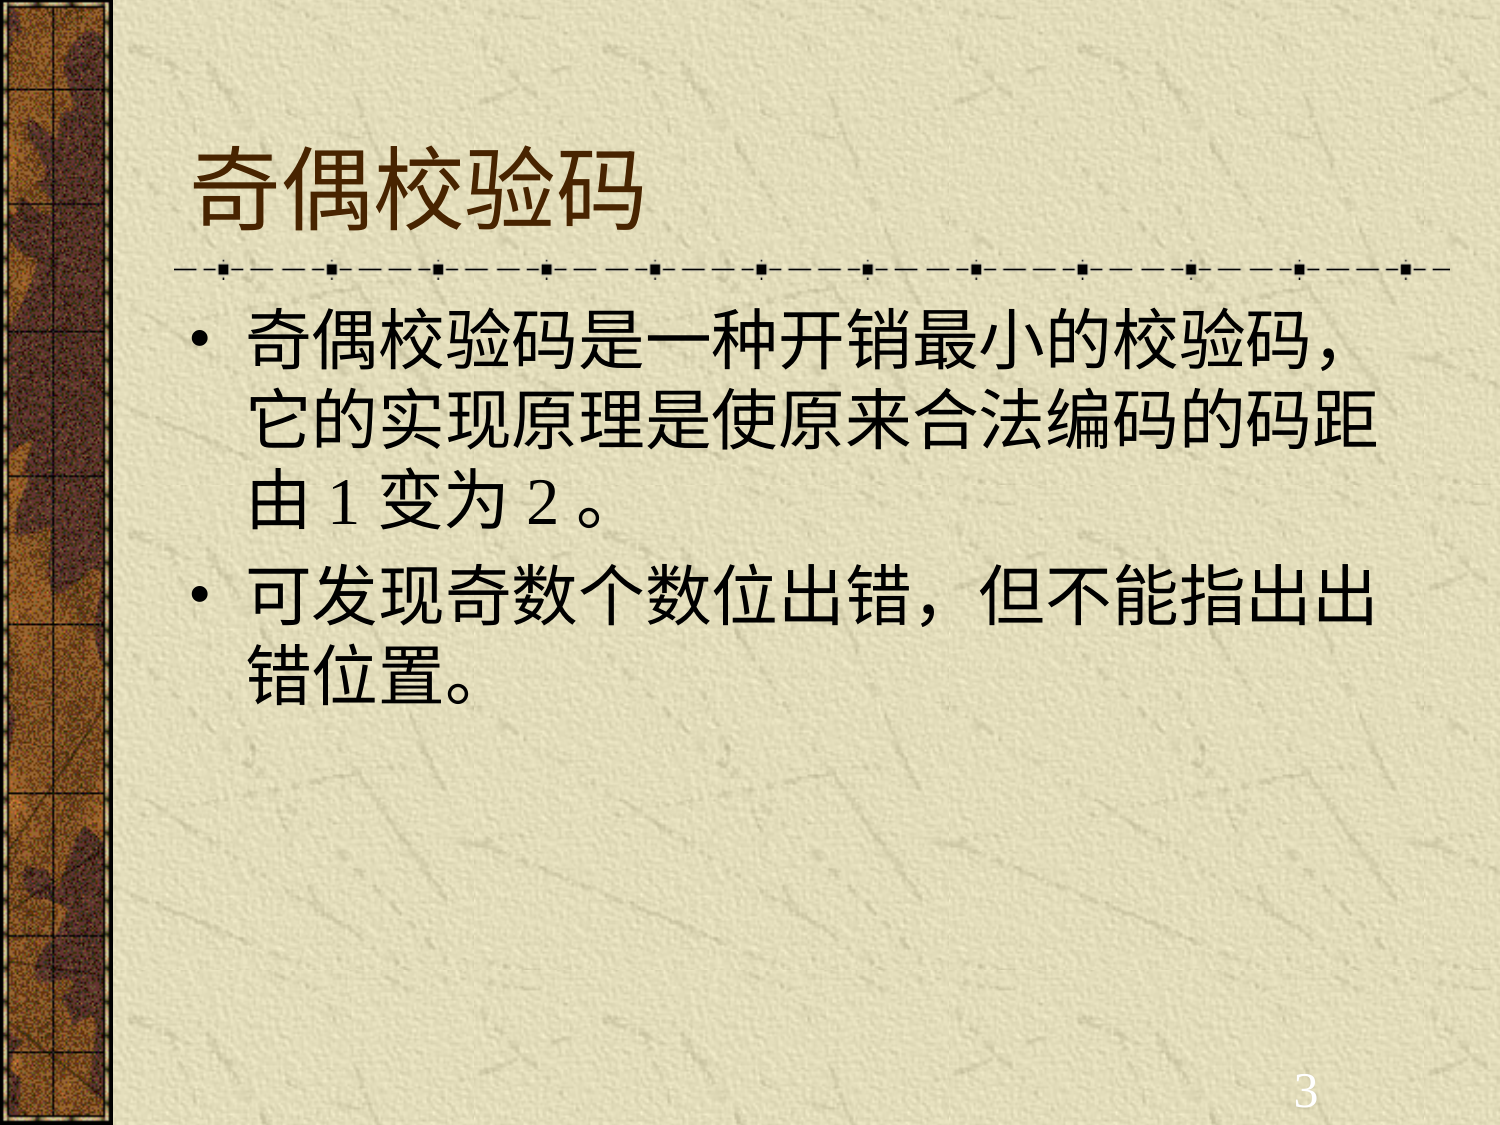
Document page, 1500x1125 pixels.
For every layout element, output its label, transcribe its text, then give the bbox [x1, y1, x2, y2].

picture [0, 0, 1500, 1125]
slide_number 3 [1149, 1049, 1463, 1125]
list 奇偶校验码是一种开销最小的校验码，它的实现原理是使原来合法编码的码距由1变为2。 可发现奇数个数位出错，但不能指出出错位置。 [174, 289, 1449, 965]
title 奇偶校验码 [174, 62, 1450, 250]
